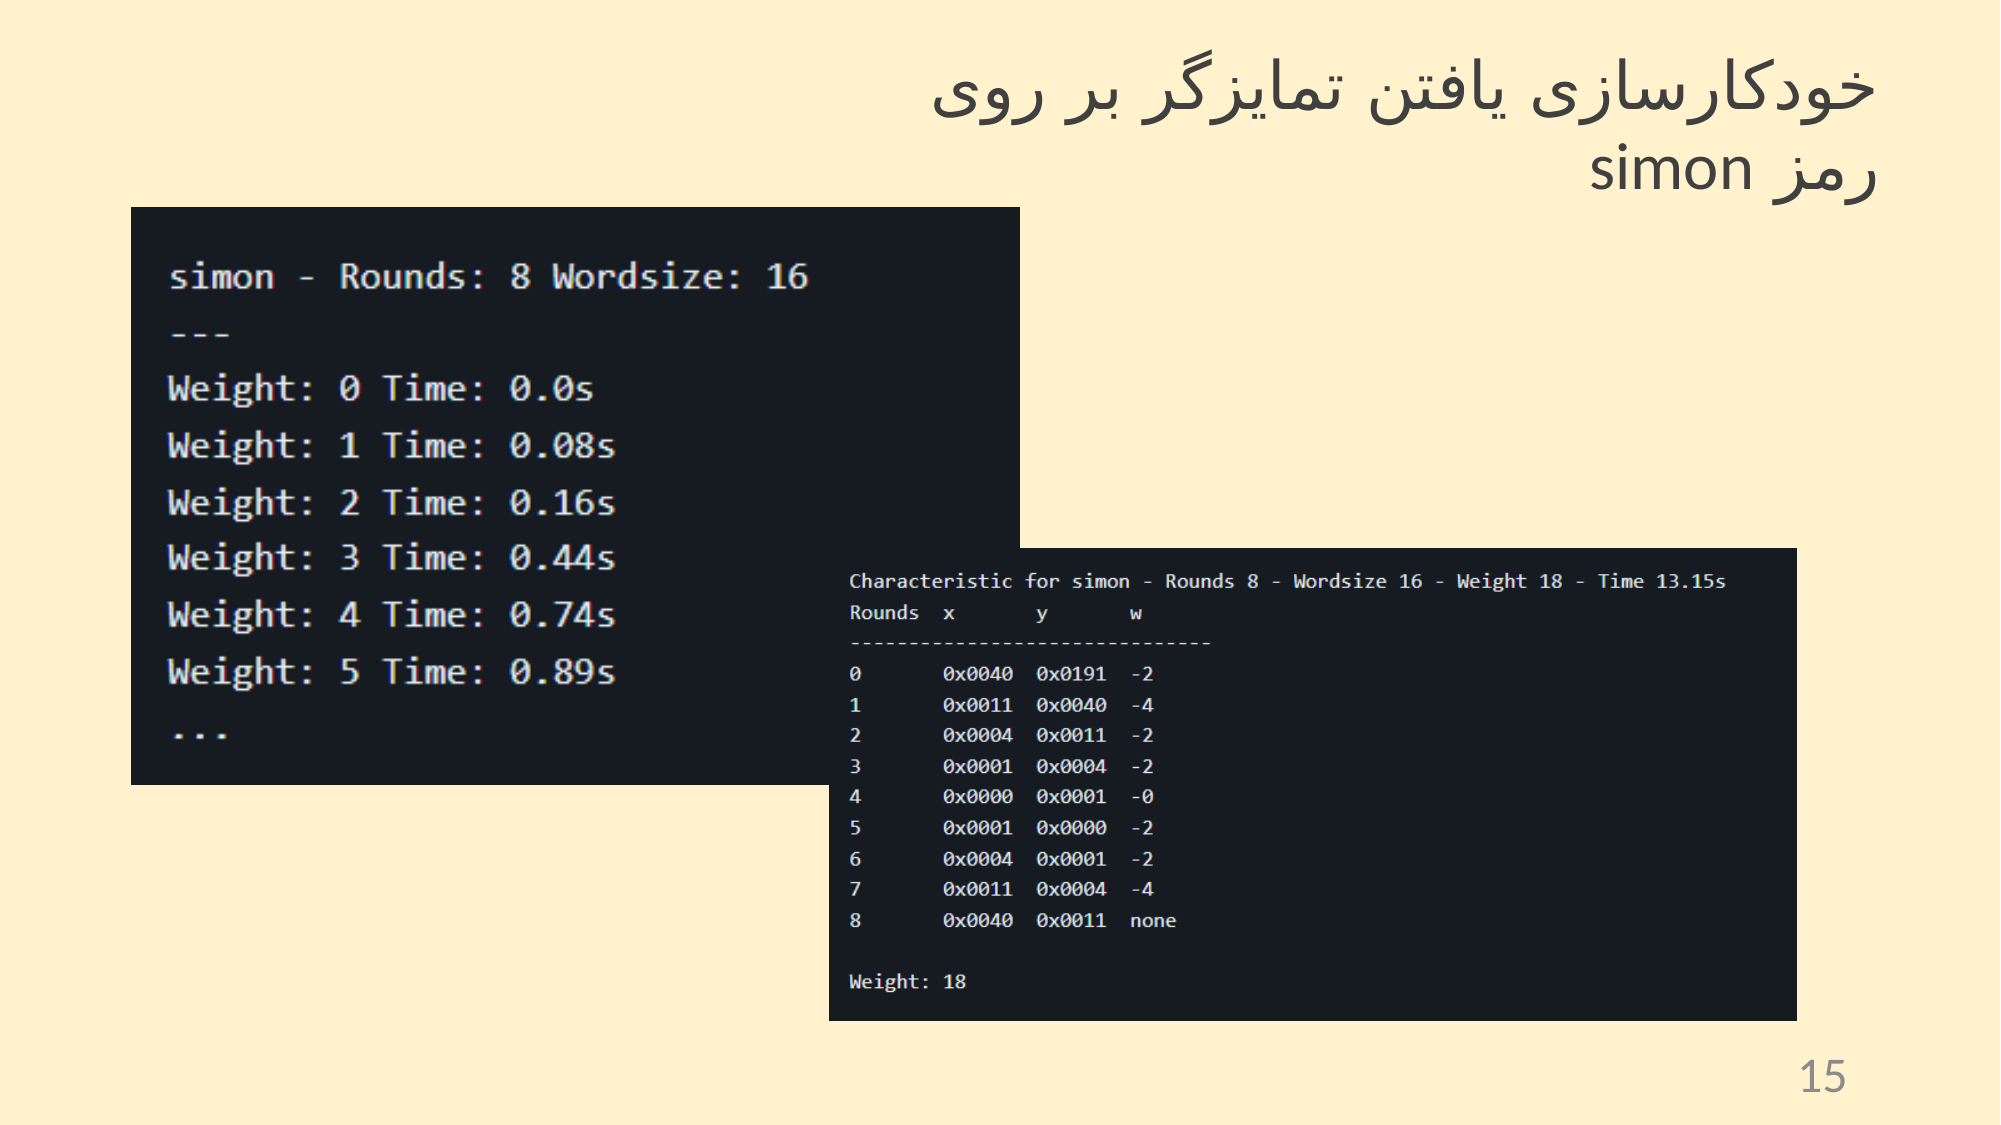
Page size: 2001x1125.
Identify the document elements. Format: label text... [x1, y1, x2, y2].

slide_number 15 [1412, 1042, 1863, 1103]
text_box خودکارسازی یافتن تمایزگر بر روی رمز simon [879, 35, 1895, 211]
picture [131, 207, 1797, 1021]
